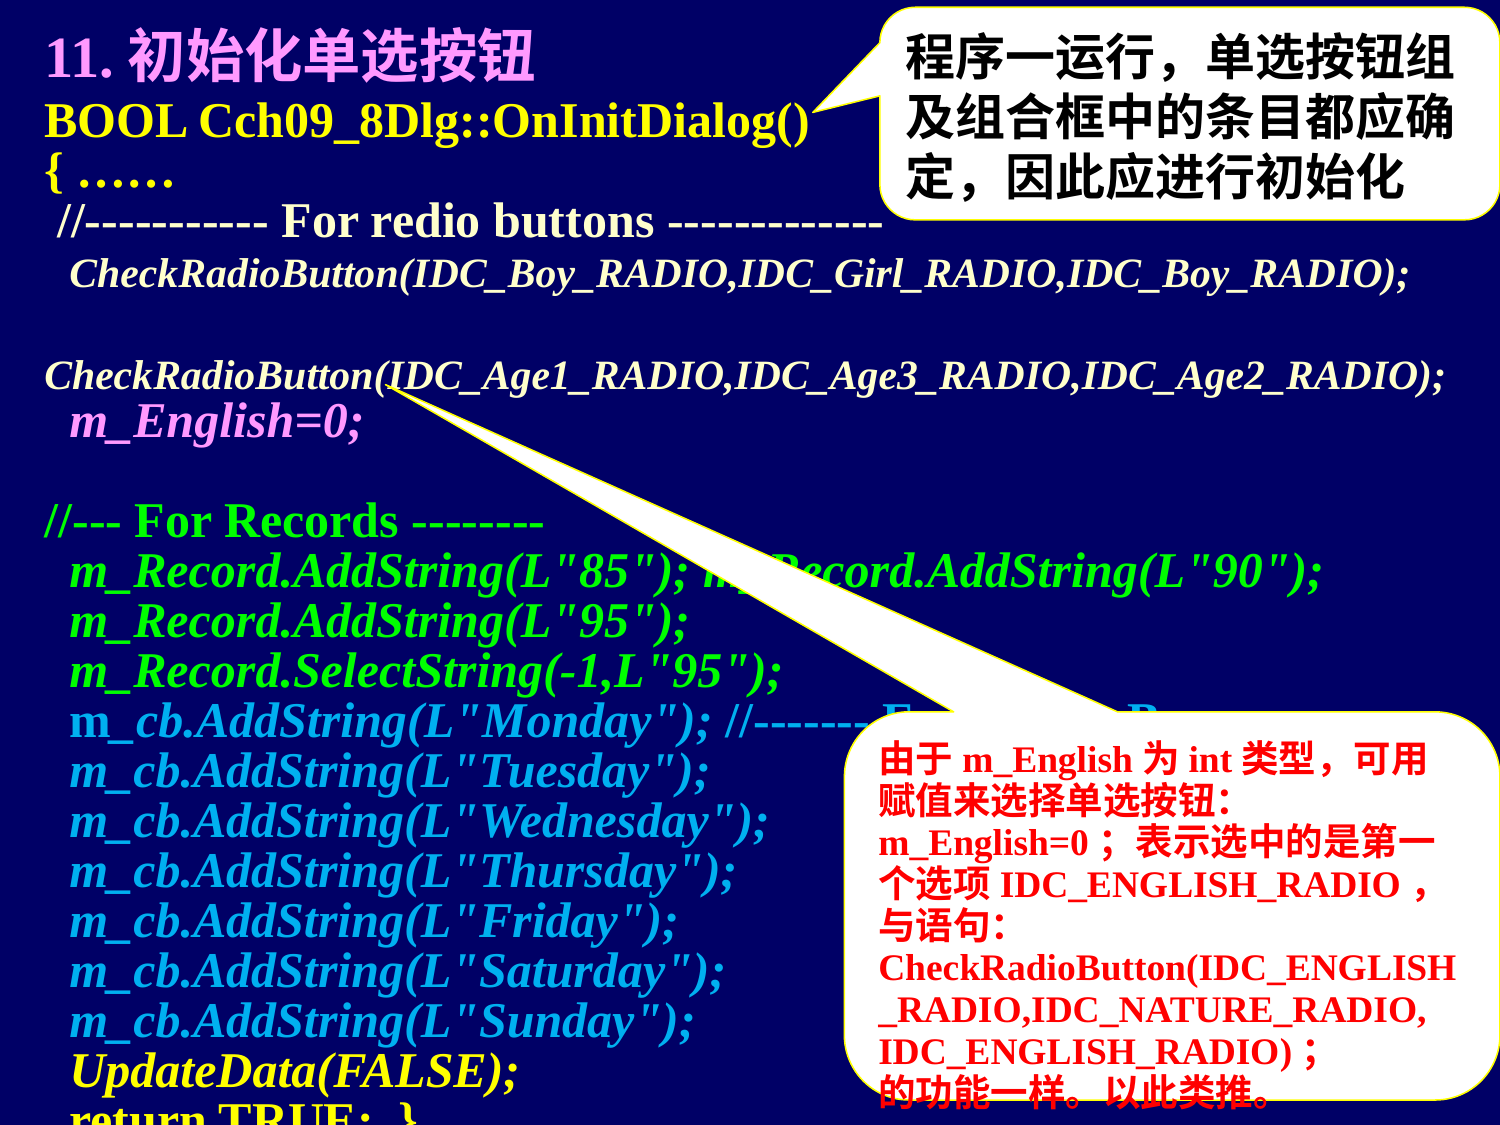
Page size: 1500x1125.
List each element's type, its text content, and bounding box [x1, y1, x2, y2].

list BOOL Cch09_8Dlg::OnInitDialog() { …… //----------- For redio buttons ------------- CheckRadioButton(IDC_Boy_RADIO,IDC_Girl_RADIO,IDC_Boy_RADIO); CheckRadioButton(IDC_Age1_RADIO,IDC_Age3_RADIO,IDC_Age2_RADIO); m_English=0; //--- For Records -------- m_Record.AddString(L"85"); m_Record.AddString(L"90"); m_Record.AddString(L"95"); m_Record.SelectString(-1,L"95"); m_cb.AddString(L"Monday"); //------- For ComboBox ------- m_cb.AddString(L"Tuesday"); m_cb.AddString(L"Wednesday"); m_cb.AddString(L"Thursday"); m_cb.AddString(L"Friday"); m_cb.AddString(L"Saturday"); m_cb.AddString(L"Sunday"); UpdateData(FALSE); return TRUE; } [29, 90, 1471, 765]
text_box 程序一运行，单选按钮组及组合框中的条目都应确定，因此应进行初始化 [812, 7, 1500, 220]
title 11.初始化单选按钮 [29, 7, 609, 90]
text_box 由于m_English为int类型，可用赋值来选择单选按钮：m_English=0；表示选中的是第一个选项IDC_ENGLISH_RADIO，与语句： CheckRadioButton(IDC_ENGLISH_RADIO,IDC_NATURE_RADIO, IDC_ENGLISH_RADIO)； 的功能一样。以此类推。 [385, 384, 1500, 1101]
